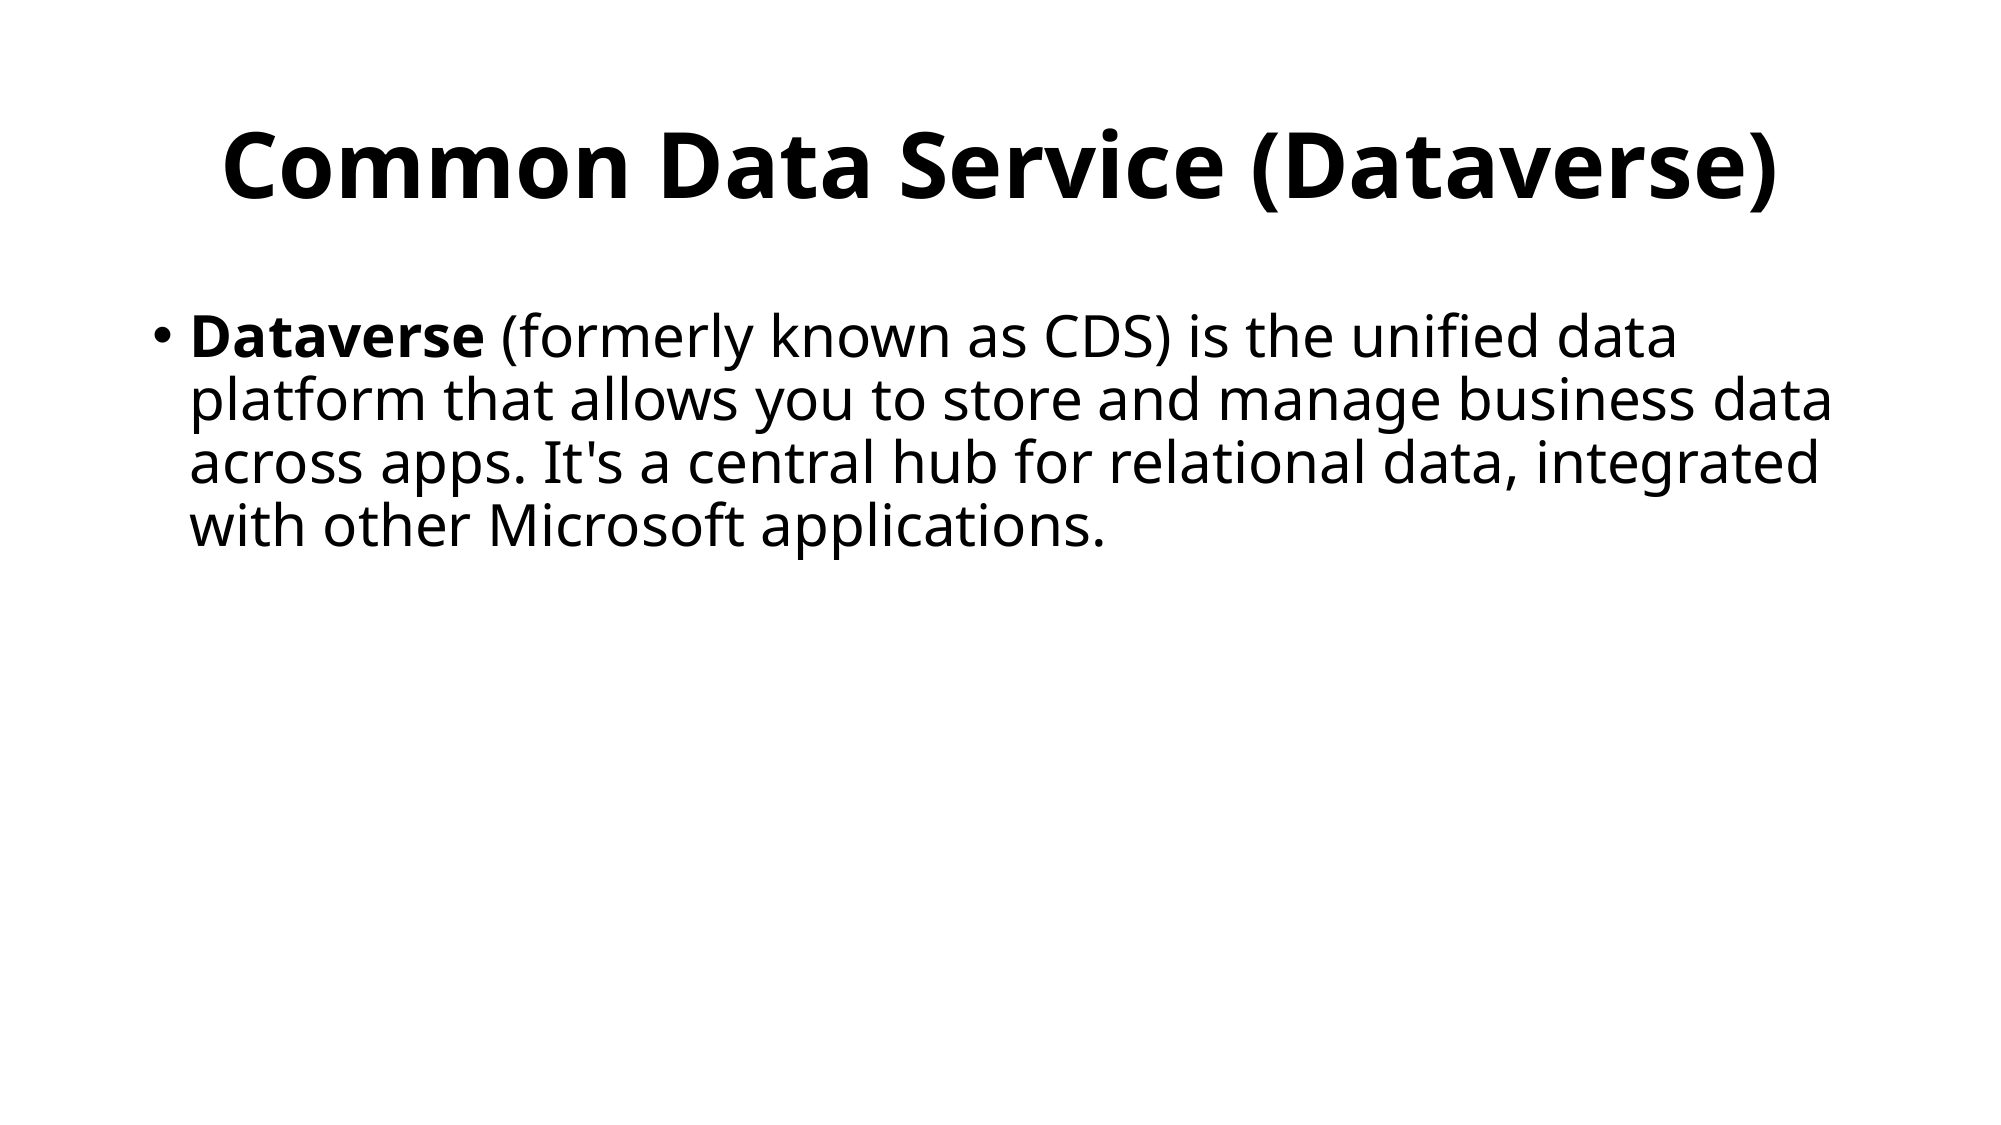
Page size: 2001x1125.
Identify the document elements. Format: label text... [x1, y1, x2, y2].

title Common Data Service (Dataverse) [137, 59, 1863, 278]
list Dataverse (formerly known as CDS) is the unified data platform that allows you to store and manage business data across apps. It's a central hub for relational data, integrated with other Microsoft applications. [137, 299, 1863, 1014]
